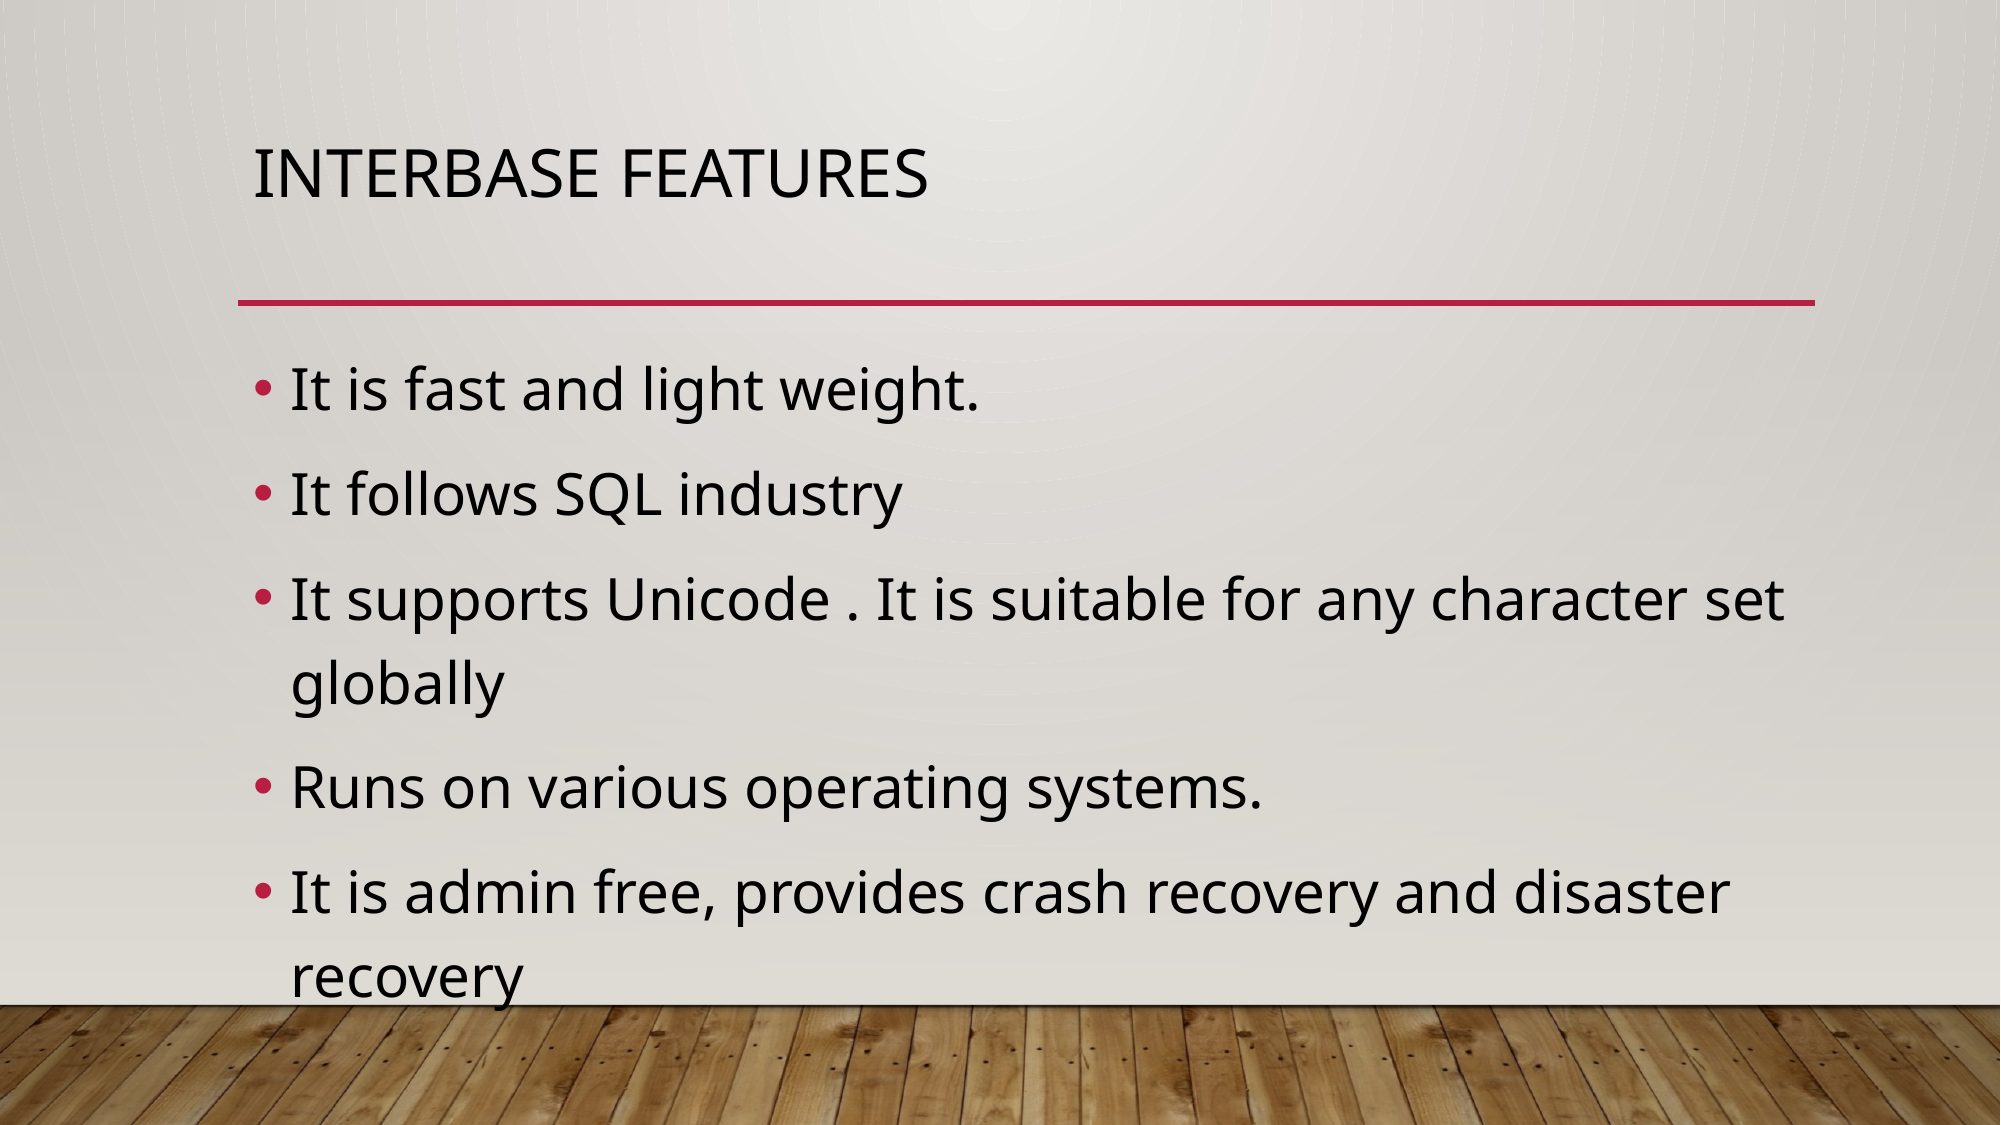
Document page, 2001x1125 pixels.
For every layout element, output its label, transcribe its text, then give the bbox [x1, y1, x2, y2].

list It is fast and light weight. It follows SQL industry It supports Unicode . It is suitable for any character set globally Runs on various operating systems. It is admin free, provides crash recovery and disaster recovery [238, 330, 1814, 897]
title Interbase features [238, 131, 1814, 305]
picture [0, 1005, 2000, 1125]
